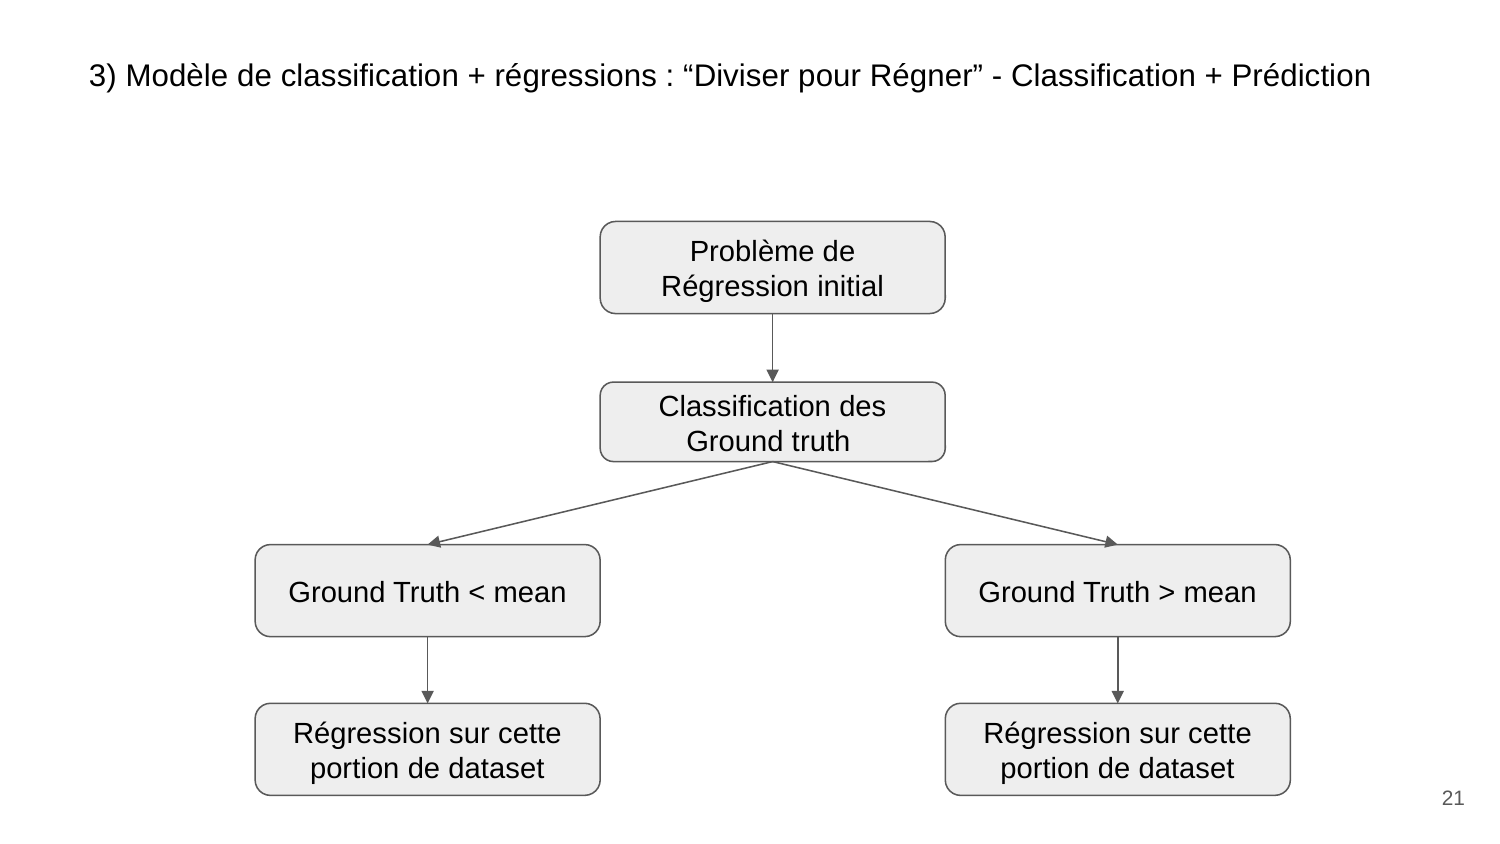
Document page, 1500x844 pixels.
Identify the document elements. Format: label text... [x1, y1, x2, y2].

text_box Ground Truth > mean [945, 544, 1291, 637]
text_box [427, 461, 770, 545]
text_box Régression sur cette portion de dataset [255, 703, 601, 796]
text_box Problème de Régression initial [600, 221, 946, 314]
title 3) Modèle de classification + régressions : “Diviser pour Régner” - Classification + Prédiction [73, 40, 1472, 211]
text_box Régression sur cette portion de dataset [945, 703, 1291, 796]
text_box Ground Truth < mean [255, 544, 601, 637]
slide_number ‹#› [1389, 764, 1480, 830]
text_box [772, 461, 1119, 545]
text_box Classification des Ground truth [600, 382, 946, 459]
